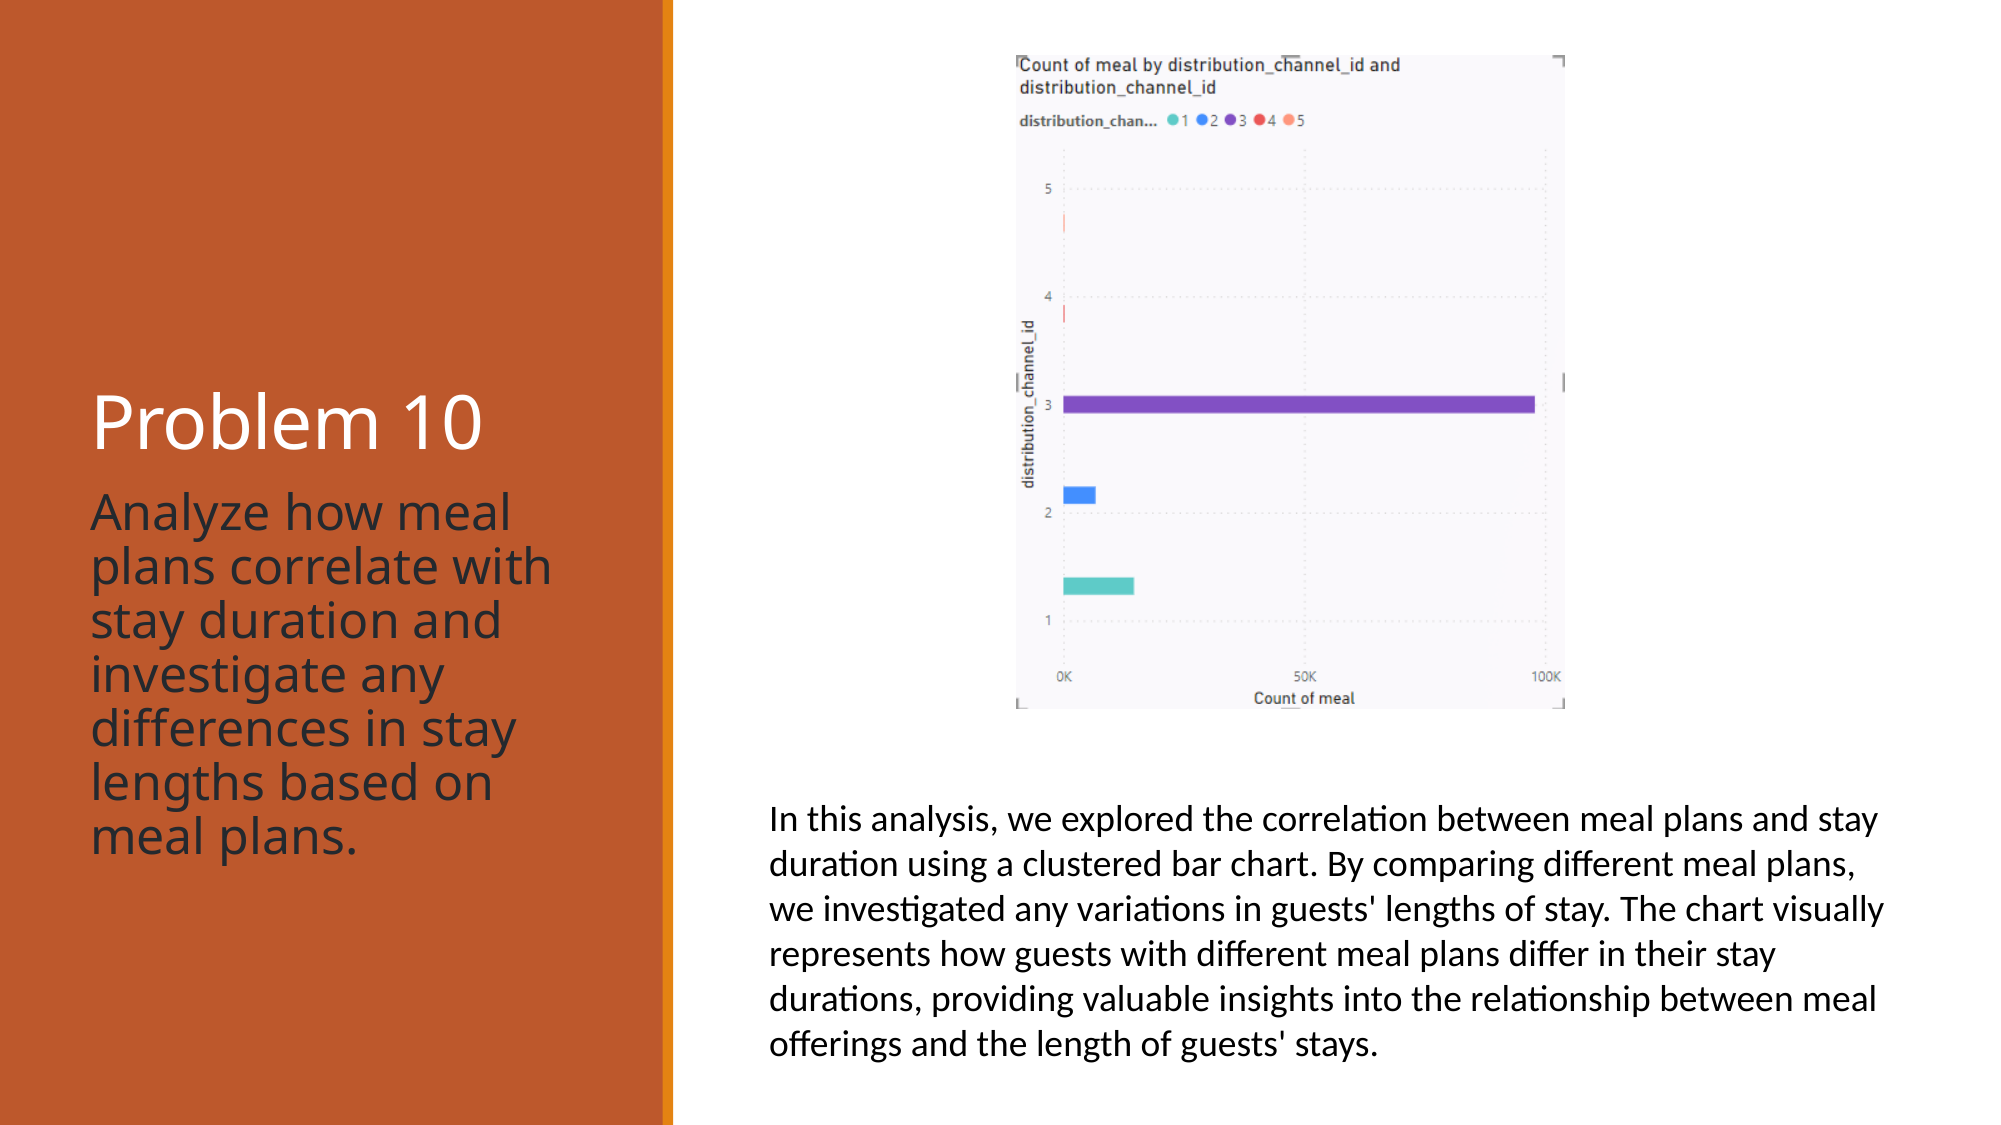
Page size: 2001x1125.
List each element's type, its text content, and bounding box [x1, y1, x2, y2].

title Problem 10 [75, 97, 600, 473]
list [1015, 54, 1566, 710]
text_box In this analysis, we explored the correlation between meal plans and stay duration using a clustered bar chart. By comparing different meal plans, we investigated any variations in guests' lengths of stay. The chart visually represents how guests with different meal plans differ in their stay durations, providing valuable insights into the relationship between meal offerings and the length of guests' stays. [754, 786, 1914, 1072]
list Analyze how meal plans correlate with stay duration and investigate any differences in stay lengths based on meal plans. [75, 479, 600, 1035]
